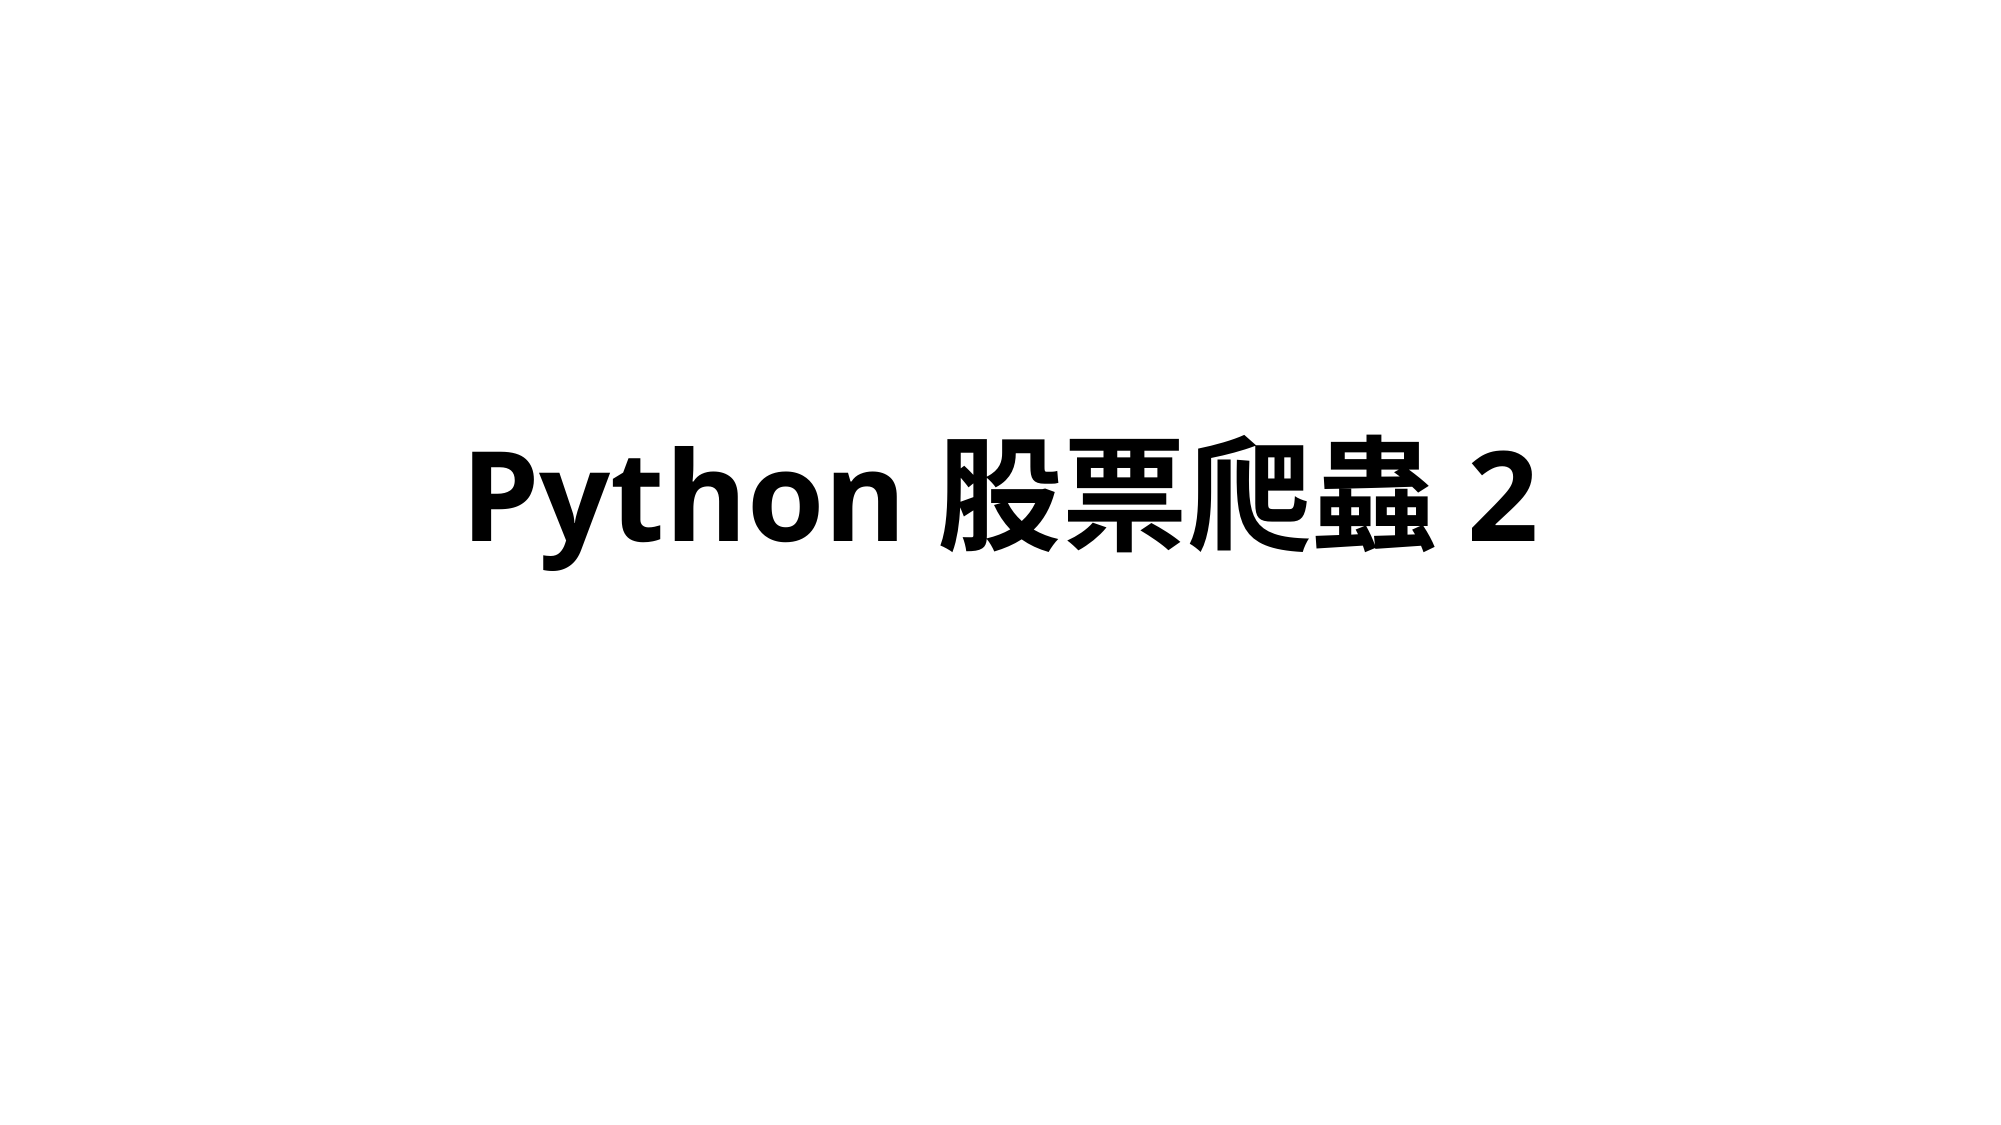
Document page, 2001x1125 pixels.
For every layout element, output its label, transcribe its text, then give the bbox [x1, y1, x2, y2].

title Python股票爬蟲2 [249, 184, 1750, 576]
